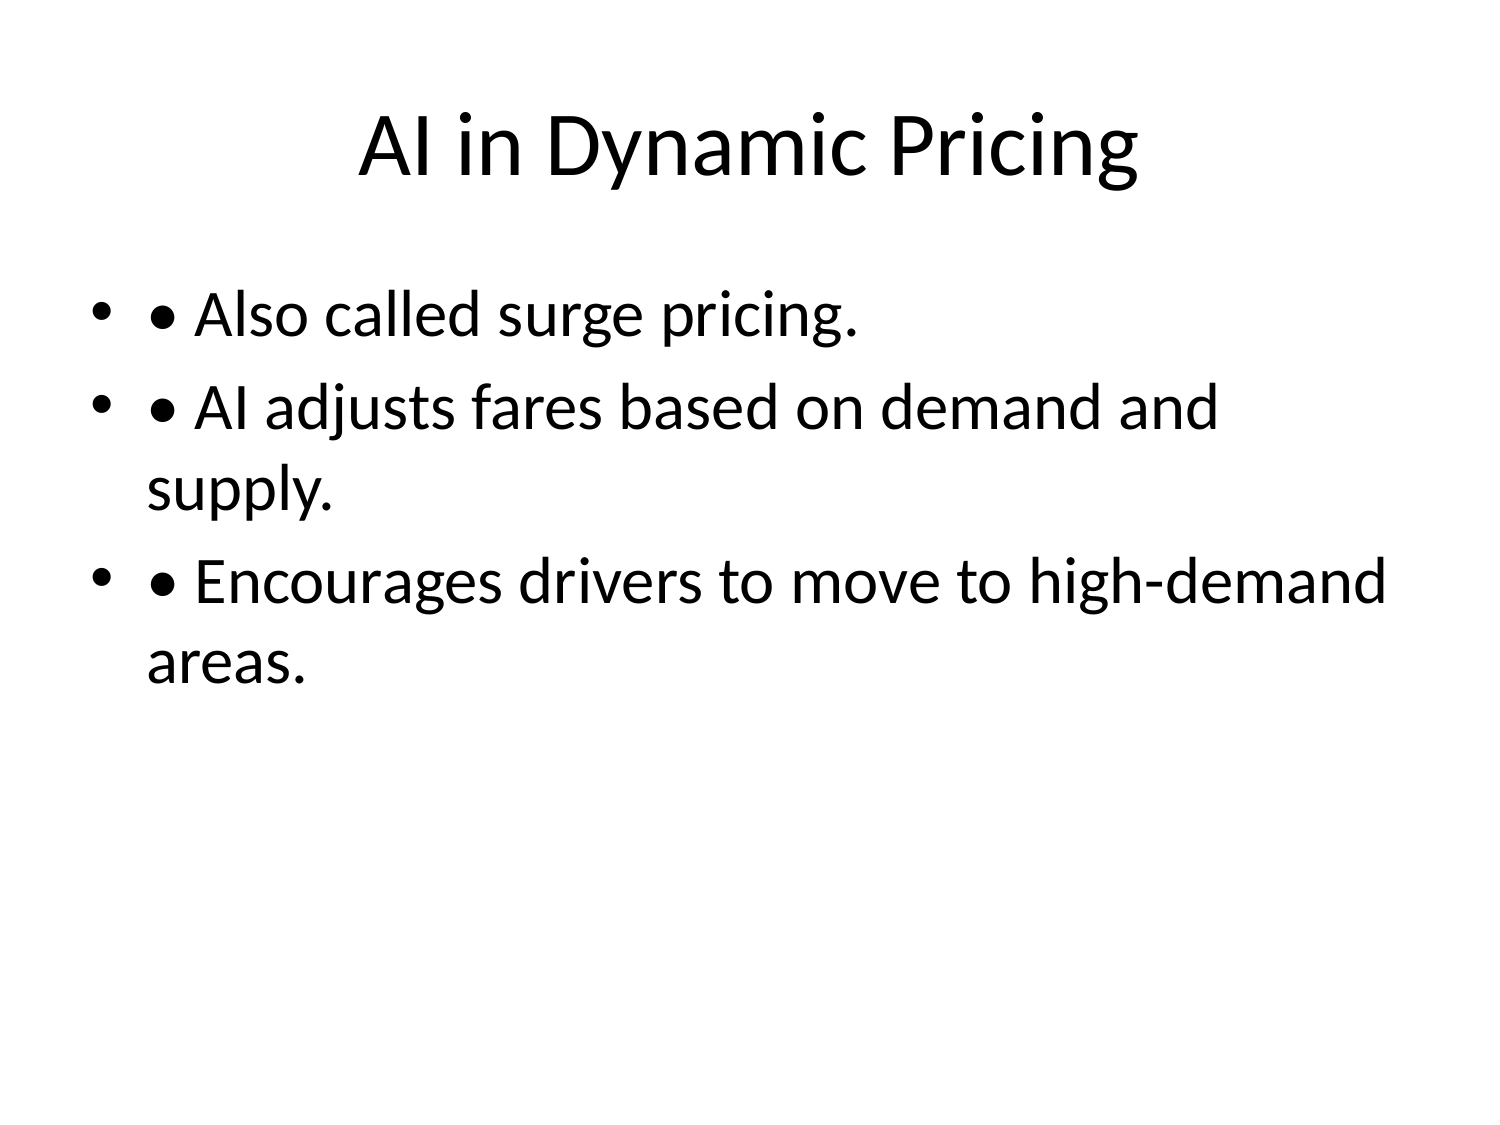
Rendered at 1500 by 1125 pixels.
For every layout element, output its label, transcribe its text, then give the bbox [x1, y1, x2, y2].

list • Also called surge pricing. • AI adjusts fares based on demand and supply. • Encourages drivers to move to high-demand areas. [75, 262, 1425, 1005]
title AI in Dynamic Pricing [75, 45, 1425, 233]
